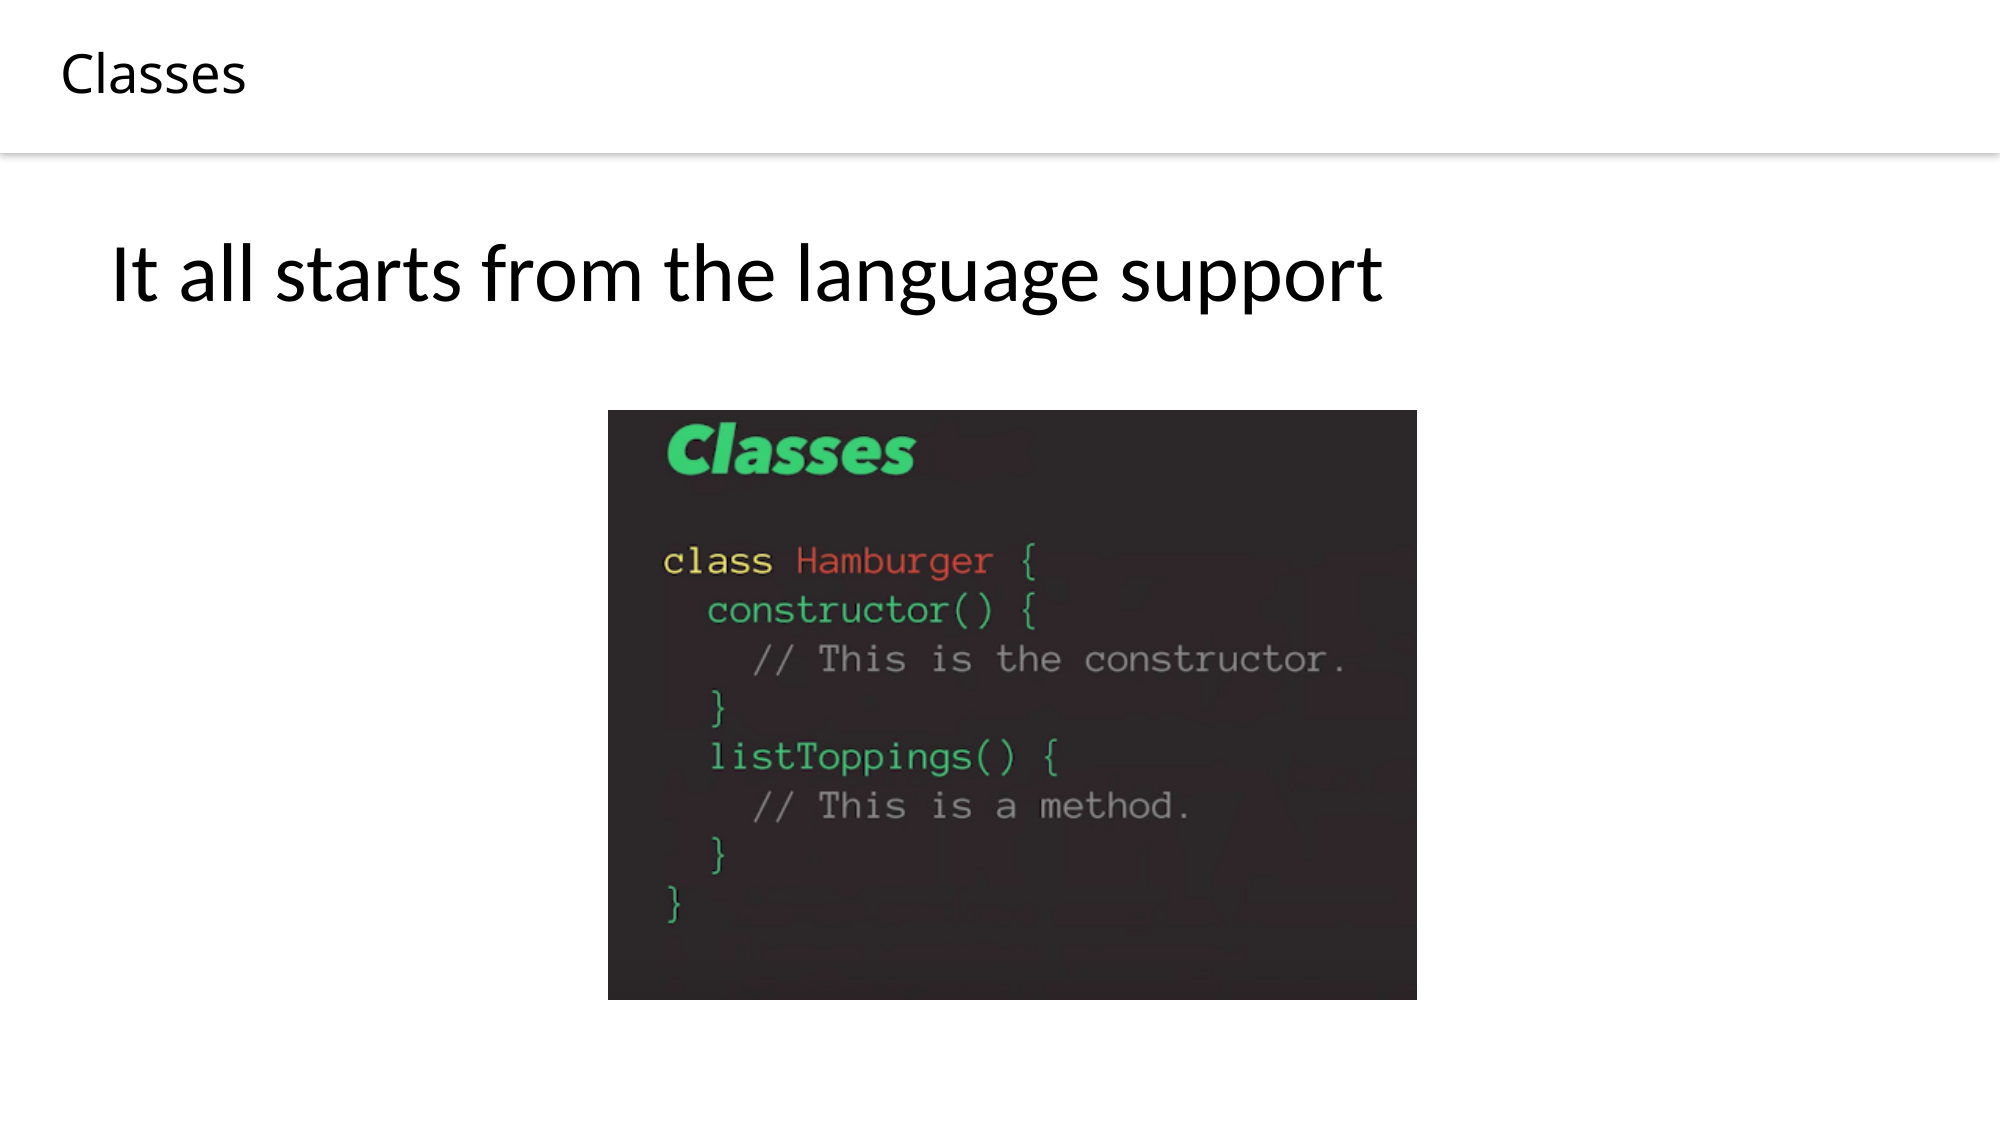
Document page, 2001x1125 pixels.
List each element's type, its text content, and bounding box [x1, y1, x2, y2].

list Classes [0, 0, 2000, 153]
text_box It all starts from the language support [95, 210, 1919, 326]
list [608, 410, 1417, 1000]
